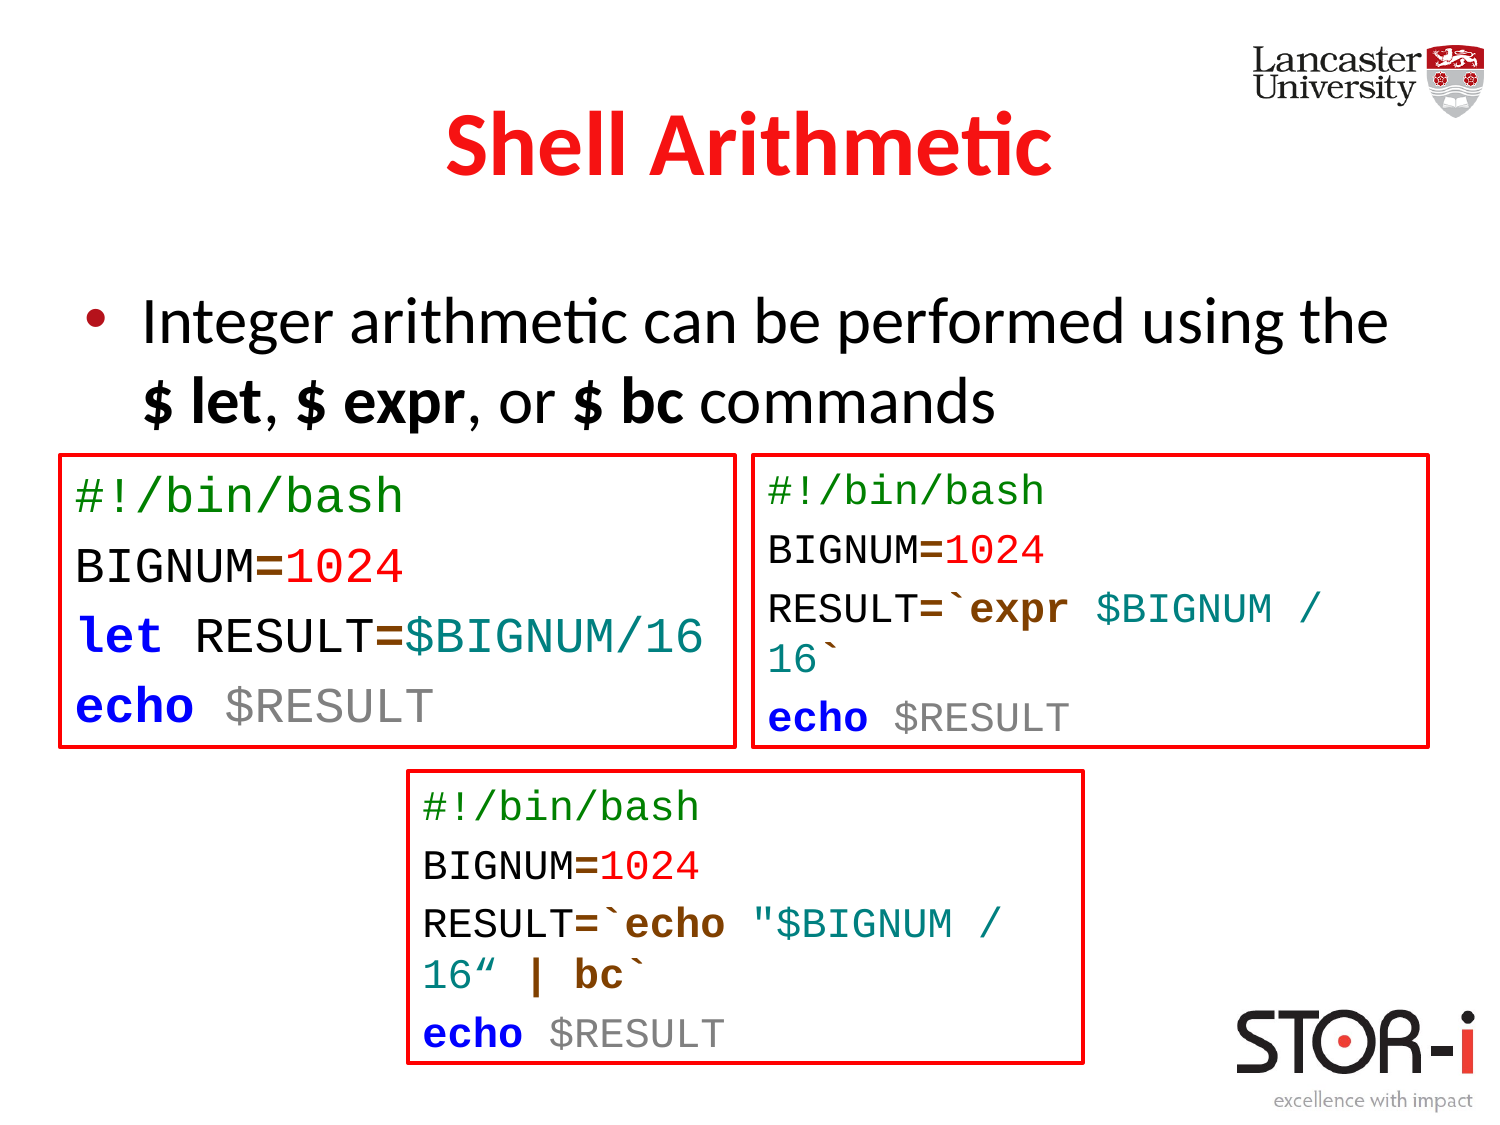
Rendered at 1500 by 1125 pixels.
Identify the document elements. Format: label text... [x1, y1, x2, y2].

text_box #!/bin/bash BIGNUM=1024 RESULT=`expr $BIGNUM / 16` echo $RESULT [751, 453, 1430, 749]
text_box #!/bin/bash BIGNUM=1024 RESULT=`echo "$BIGNUM / 16“ | bc` echo $RESULT [406, 769, 1085, 1065]
picture [1425, 45, 1484, 118]
list Integer arithmetic can be performed using the $ let, $ expr, or $ bc commands [70, 269, 1421, 1012]
title Shell Arithmetic [75, 45, 1425, 233]
text_box #!/bin/bash BIGNUM=1024 let RESULT=$BIGNUM/16 echo $RESULT [58, 453, 737, 749]
picture [1228, 996, 1500, 1125]
